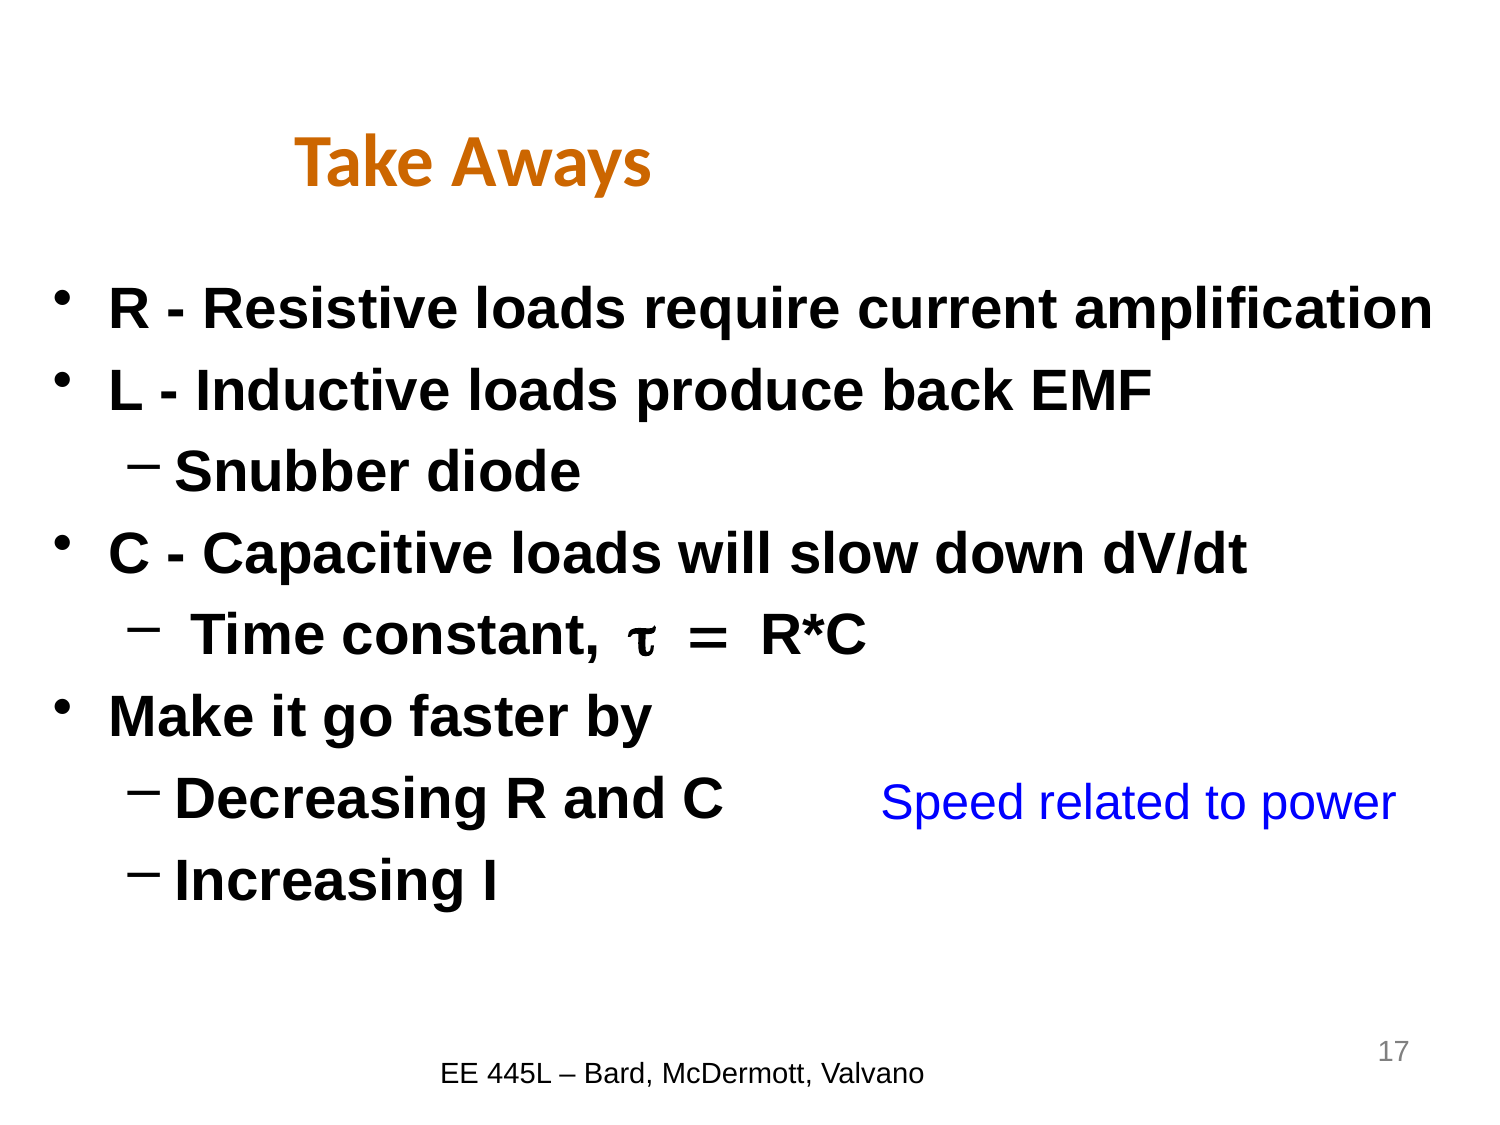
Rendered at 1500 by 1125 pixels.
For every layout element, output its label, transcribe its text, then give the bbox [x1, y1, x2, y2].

footer EE 445L – Bard, McDermott, Valvano [425, 1046, 1075, 1125]
list R - Resistive loads require current amplification L - Inductive loads produce back EMF Snubber diode C - Capacitive loads will slow down dV/dt Time constant, t = R*C Make it go faster by Decreasing R and C Increasing I [37, 262, 1463, 1030]
title Take Aways [67, 62, 881, 250]
text_box Speed related to power [865, 762, 1413, 838]
slide_number 17 [1074, 1030, 1425, 1103]
